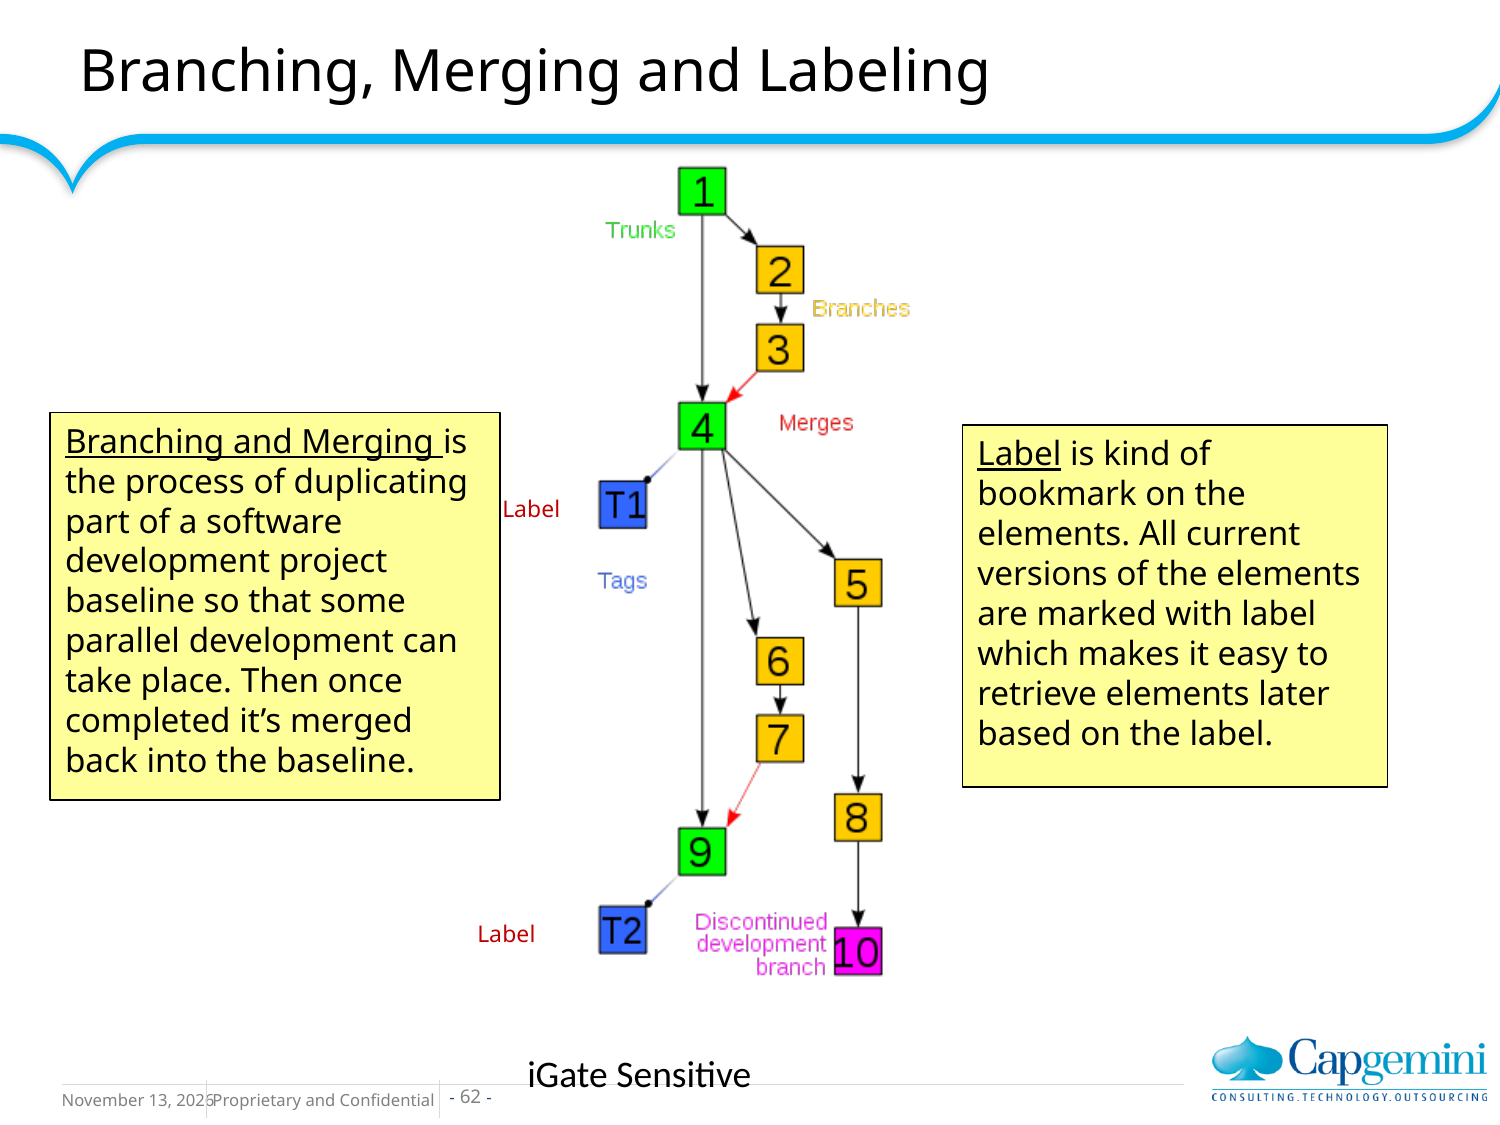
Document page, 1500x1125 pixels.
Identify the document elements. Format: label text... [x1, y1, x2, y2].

text_box Label [487, 487, 575, 530]
text_box Label is kind of bookmark on the elements. All current versions of the elements are marked with label which makes it easy to retrieve elements later based on the label. [962, 424, 1388, 788]
text_box Label [462, 912, 575, 955]
text_box Branching and Merging is the process of duplicating part of a software development project baseline so that some parallel development can take place. Then once completed it’s merged back into the baseline. [49, 412, 500, 800]
picture [1212, 1036, 1487, 1101]
picture [581, 149, 926, 994]
title Branching, Merging and Labeling [64, 3, 1400, 134]
footer iGate Sensitive [512, 1042, 988, 1103]
